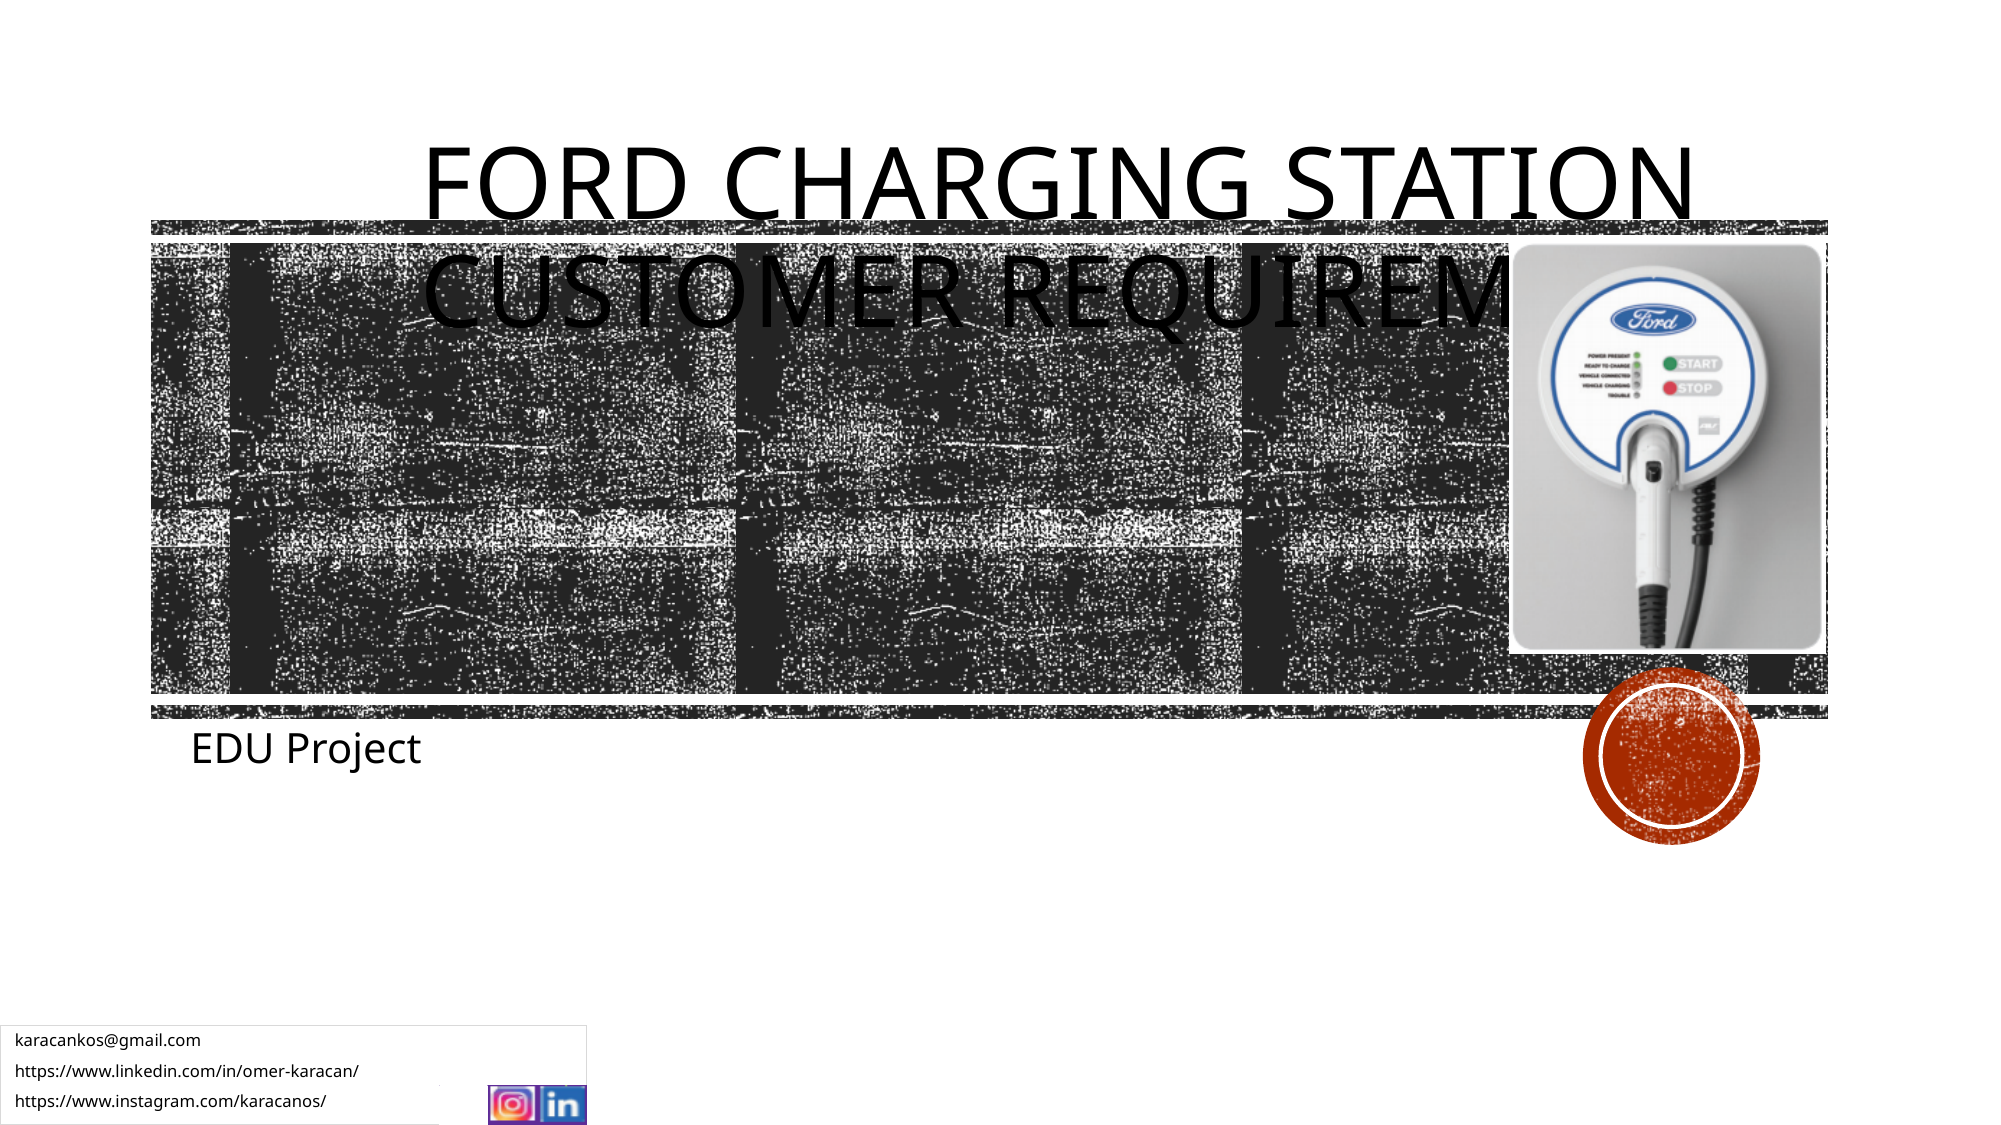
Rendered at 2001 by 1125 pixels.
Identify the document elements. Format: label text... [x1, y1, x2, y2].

picture [1509, 241, 1826, 654]
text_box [2, 1027, 585, 1124]
subtitle EDU Project [175, 720, 1470, 896]
title ford CHARGING Station Customer requirements [405, 79, 1826, 403]
